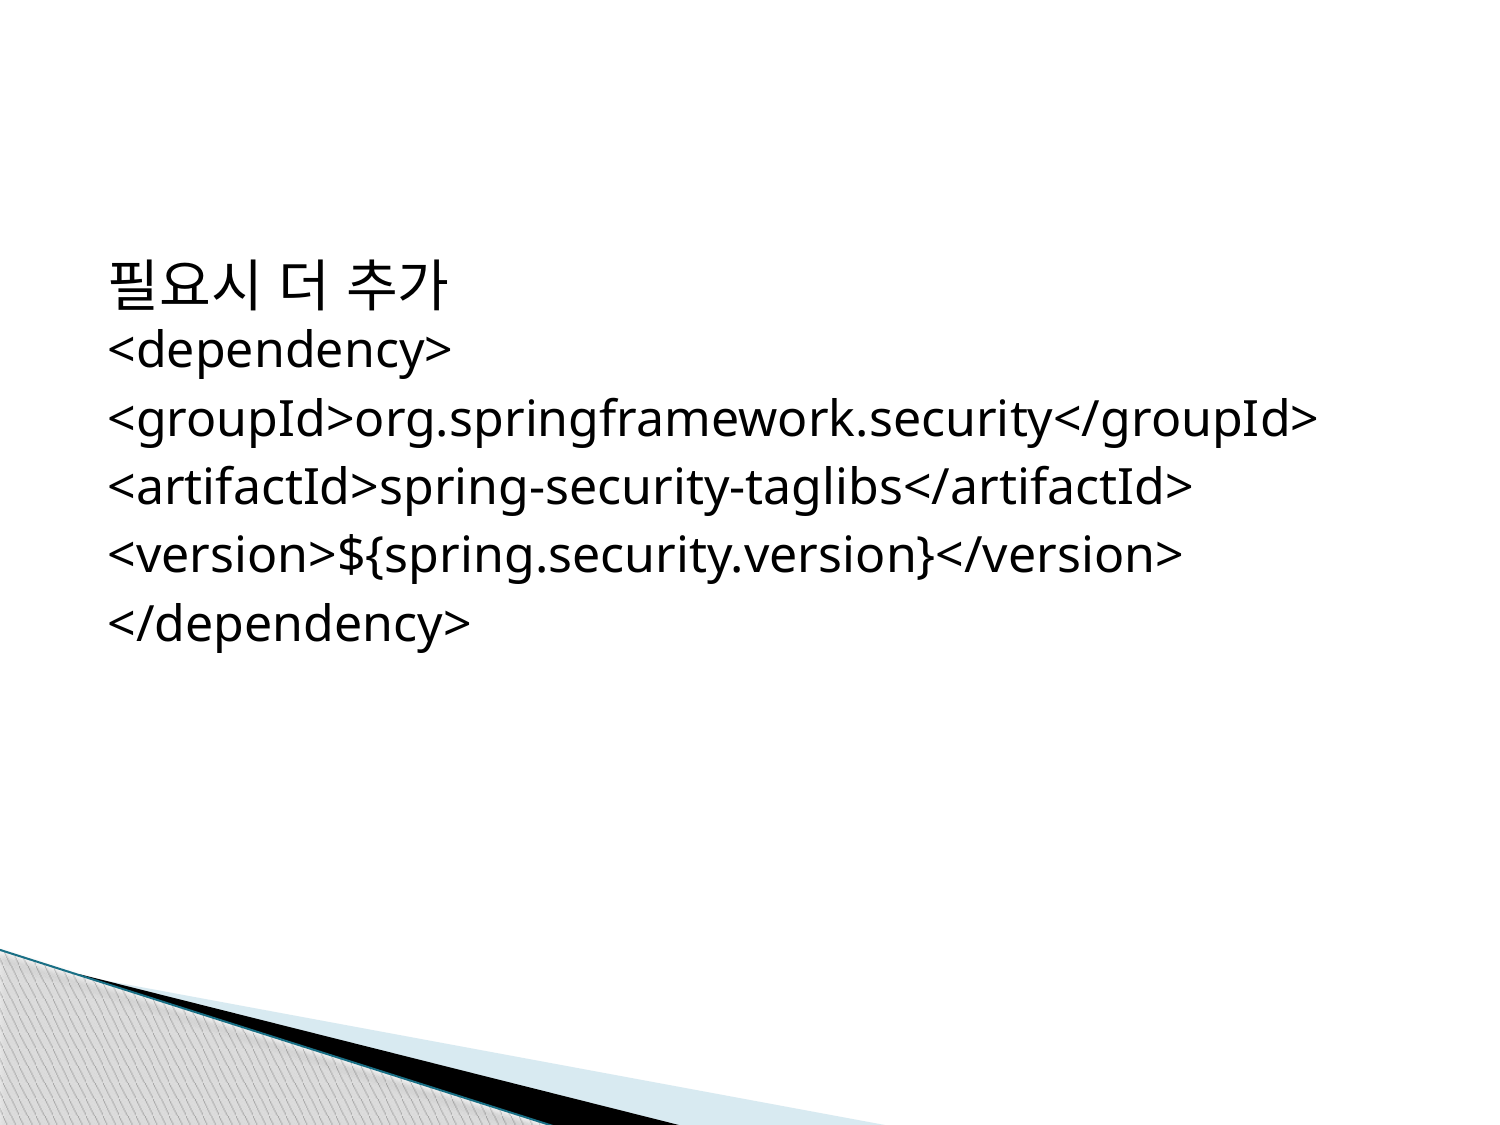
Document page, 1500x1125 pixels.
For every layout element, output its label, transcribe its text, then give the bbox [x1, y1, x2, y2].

list 필요시 더 추가 <dependency> <groupId>org.springframework.security</groupId> <artifactId>spring-security-taglibs</artifactId> <version>${spring.security.version}</version> </dependency> [75, 243, 1425, 986]
